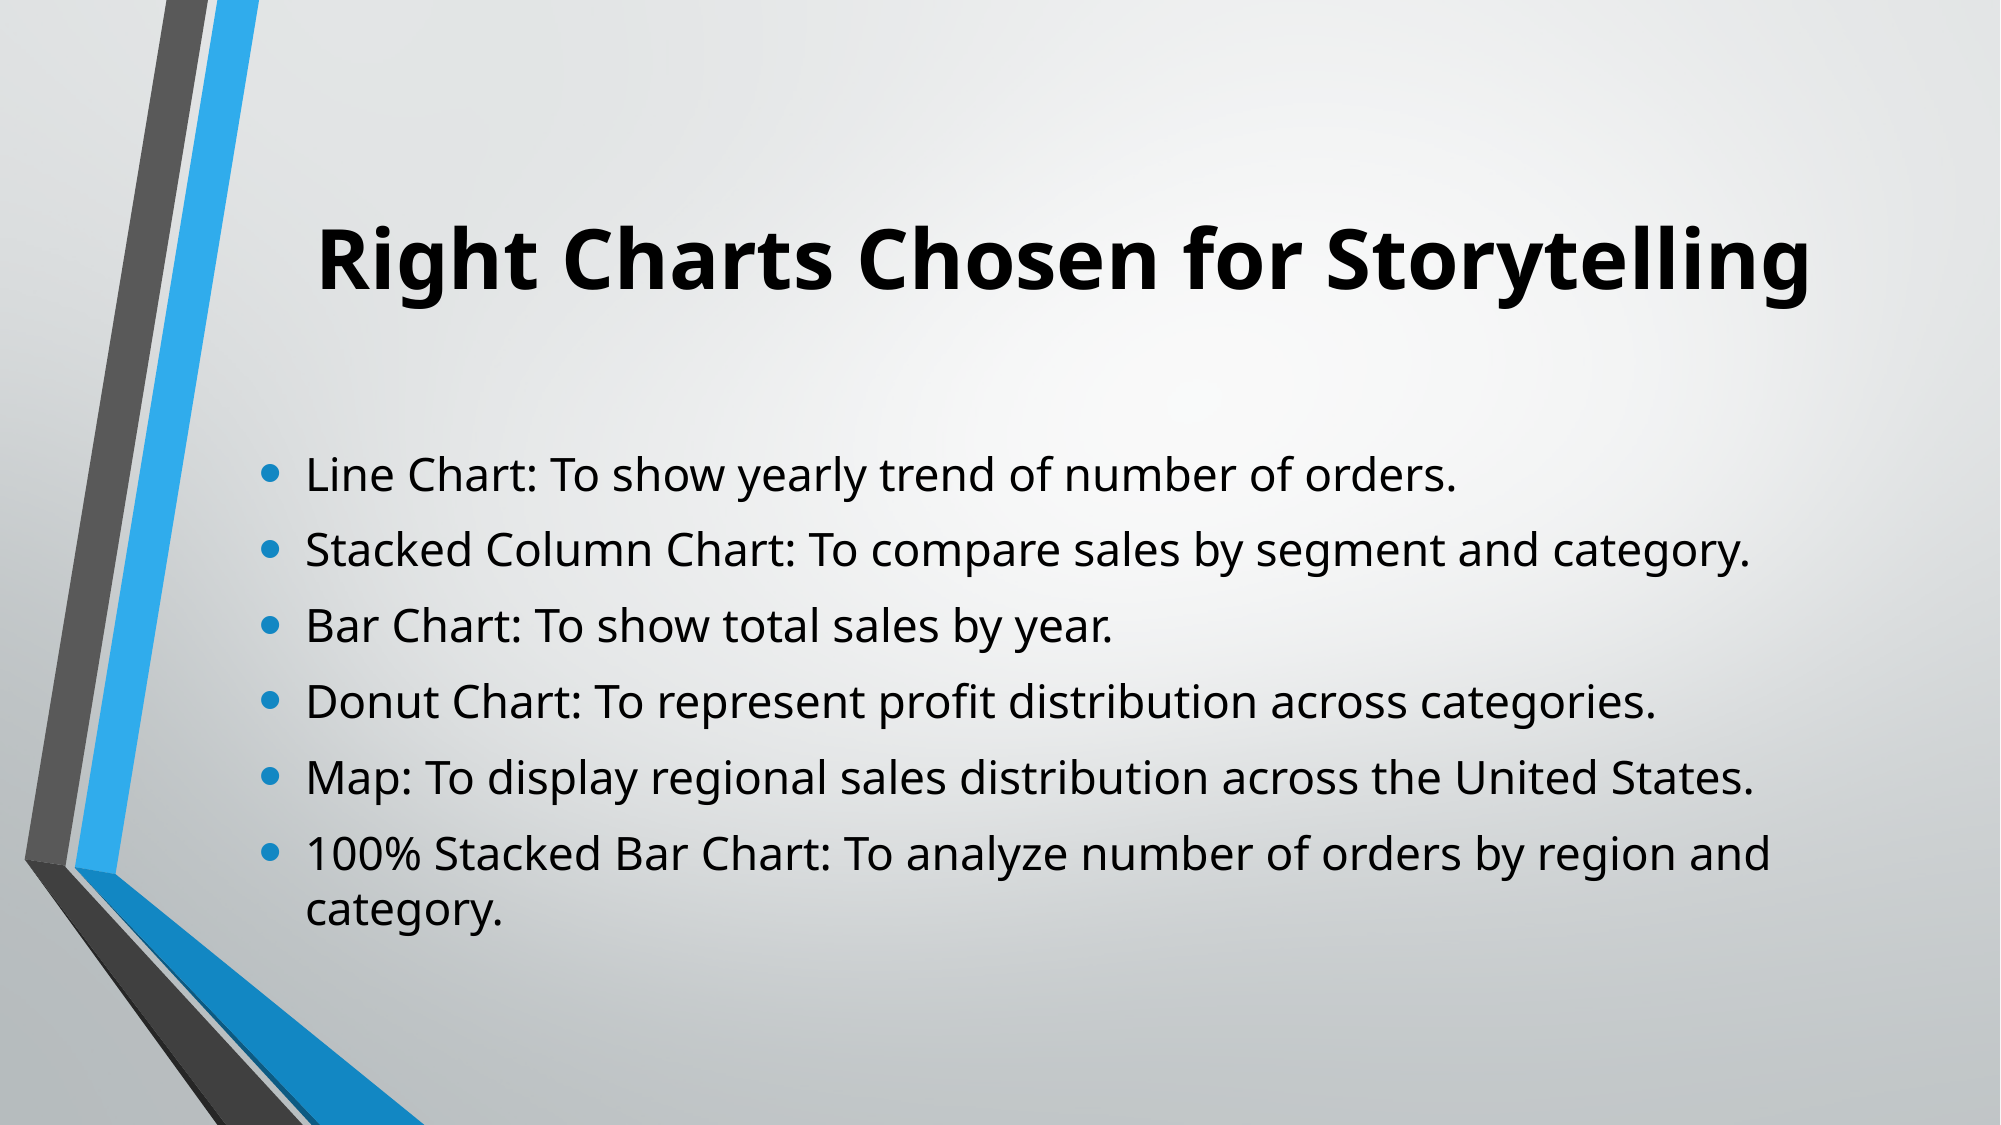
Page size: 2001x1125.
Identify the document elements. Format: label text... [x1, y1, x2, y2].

list Line Chart: To show yearly trend of number of orders. Stacked Column Chart: To compare sales by segment and category. Bar Chart: To show total sales by year. Donut Chart: To represent profit distribution across categories. Map: To display regional sales distribution across the United States. 100% Stacked Bar Chart: To analyze number of orders by region and category. [243, 437, 1887, 950]
title Right Charts Chosen for Storytelling [243, 112, 1887, 400]
